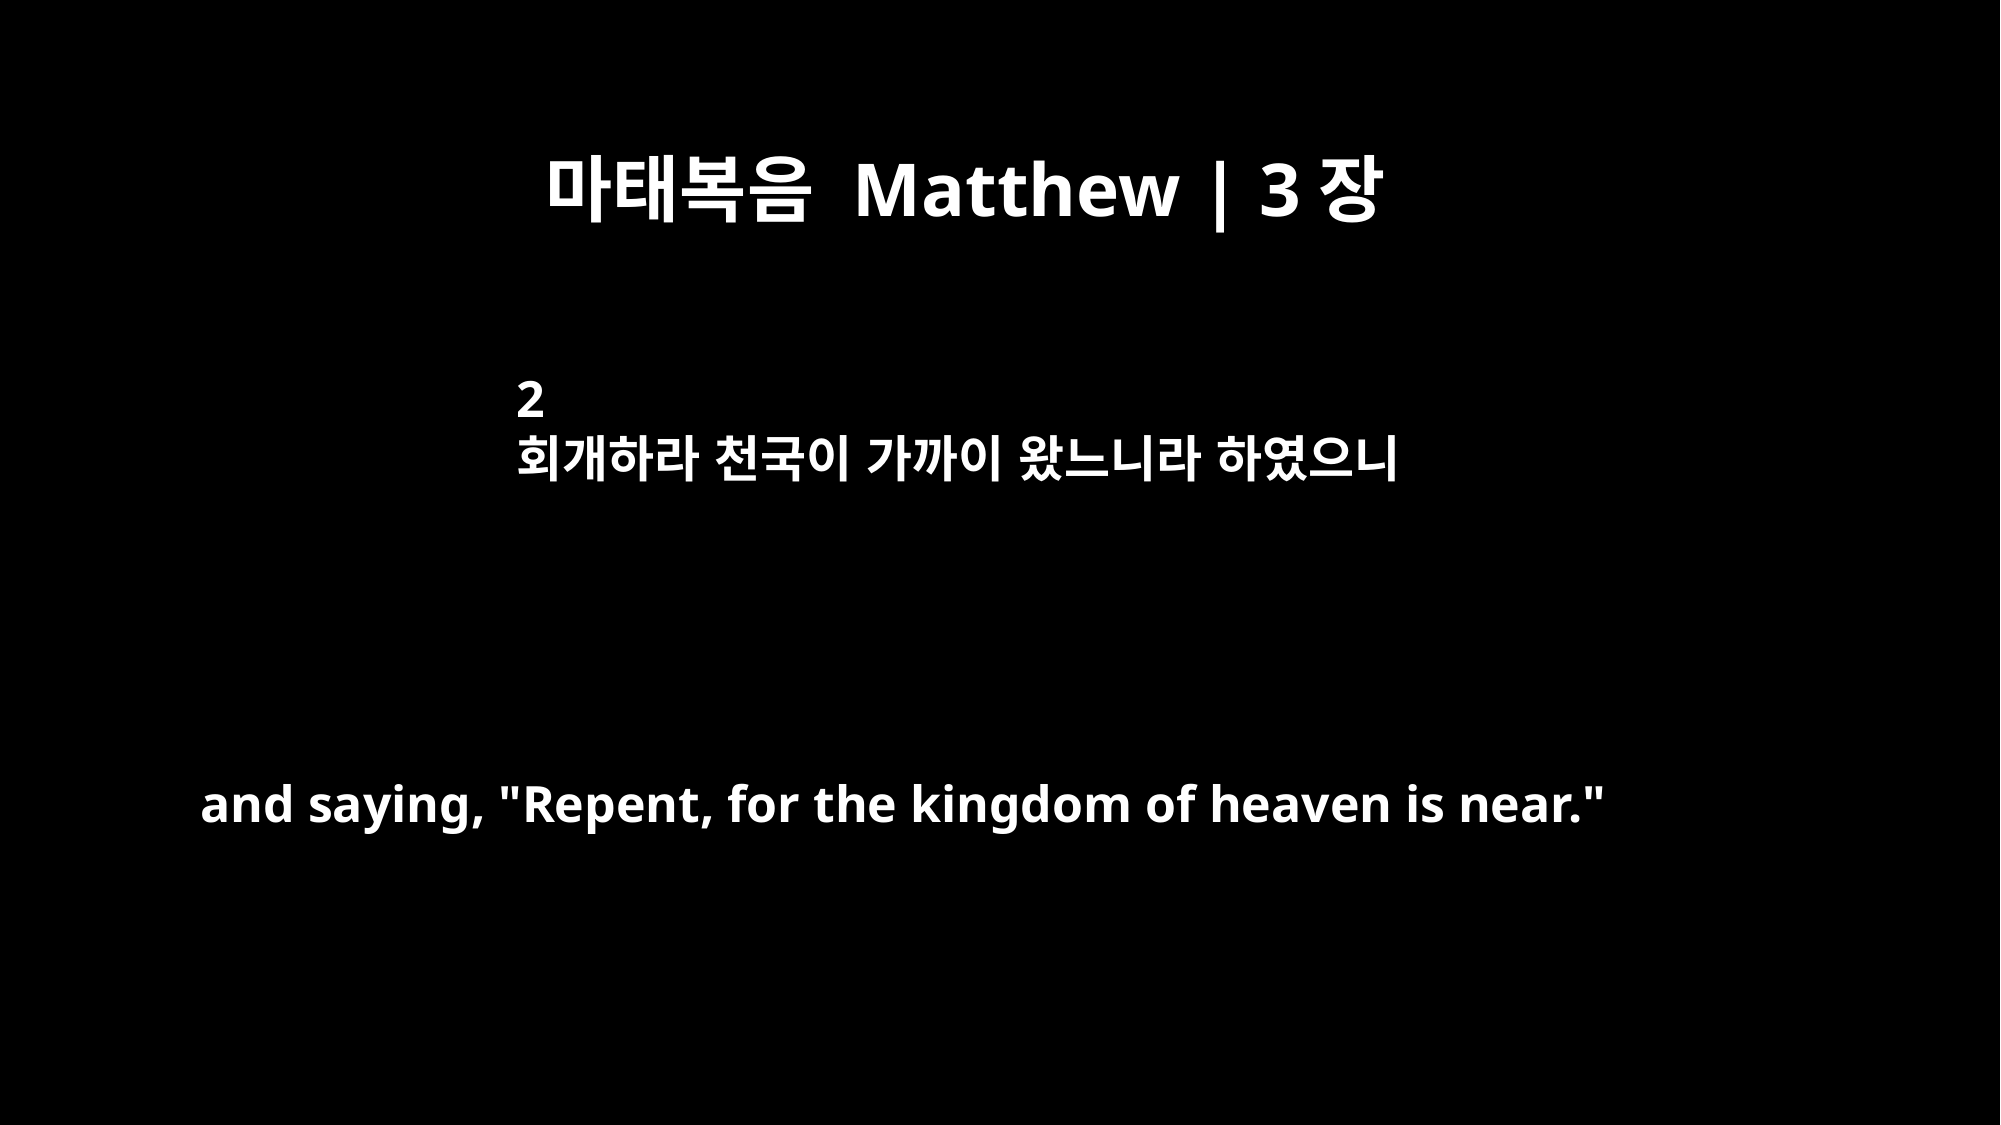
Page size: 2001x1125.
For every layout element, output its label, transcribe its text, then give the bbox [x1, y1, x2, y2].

text_box 마태복음 Matthew | 3장 [530, 136, 1401, 239]
text_box 2 회개하라 천국이 가까이 왔느니라 하였으니 [501, 359, 1416, 495]
text_box and saying, "Repent, for the kingdom of heaven is near." [185, 764, 1622, 840]
